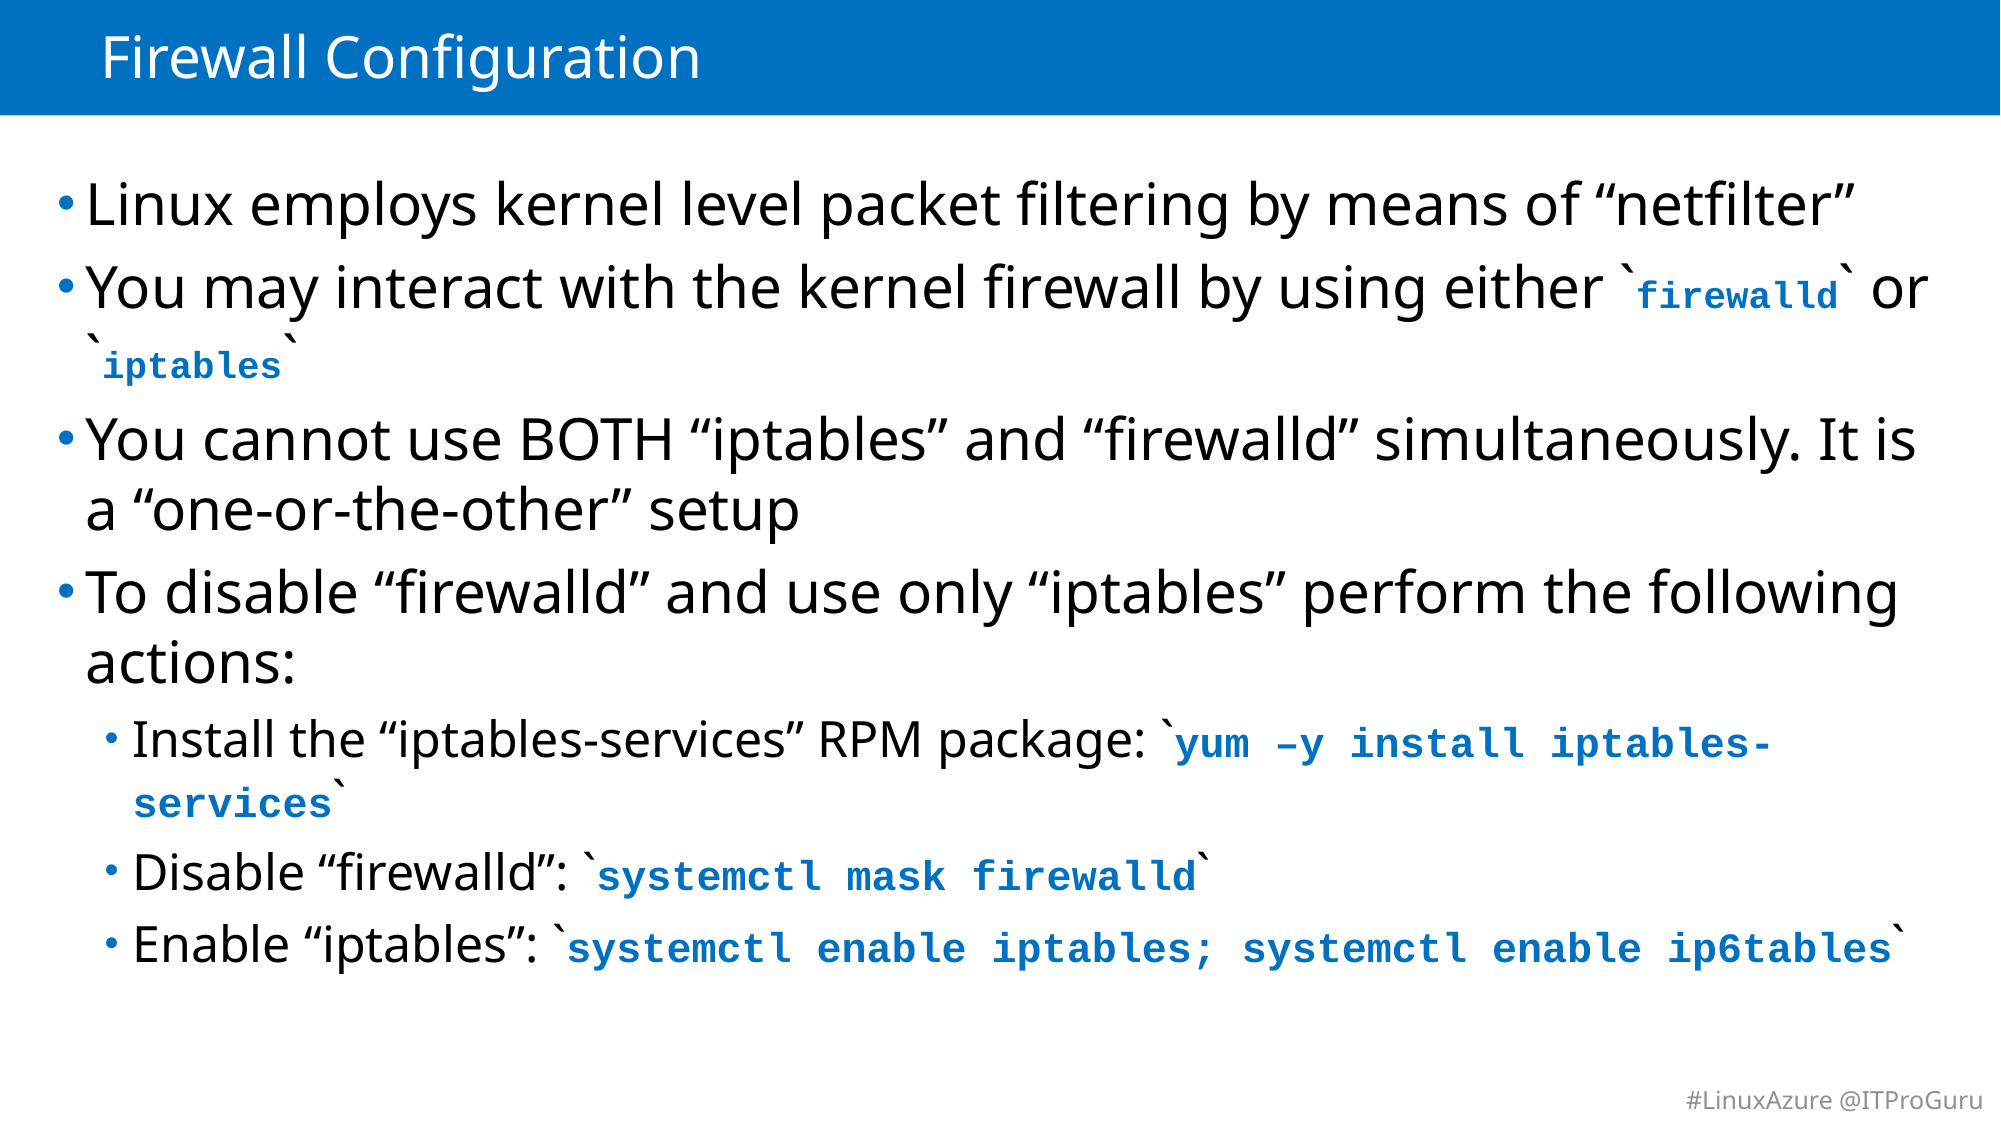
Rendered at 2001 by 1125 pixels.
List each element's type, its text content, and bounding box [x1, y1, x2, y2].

list Linux employs kernel level packet filtering by means of “netfilter” You may interact with the kernel firewall by using either `firewalld` or `iptables` You cannot use BOTH “iptables” and “firewalld” simultaneously. It is a “one-or-the-other” setup To disable “firewalld” and use only “iptables” perform the following actions: Install the “iptables-services” RPM package: `yum –y install iptables-services` Disable “firewalld”: `systemctl mask firewalld` Enable “iptables”: `systemctl enable iptables; systemctl enable ip6tables` [56, 167, 1933, 1013]
title Firewall Configuration [100, 0, 1802, 122]
